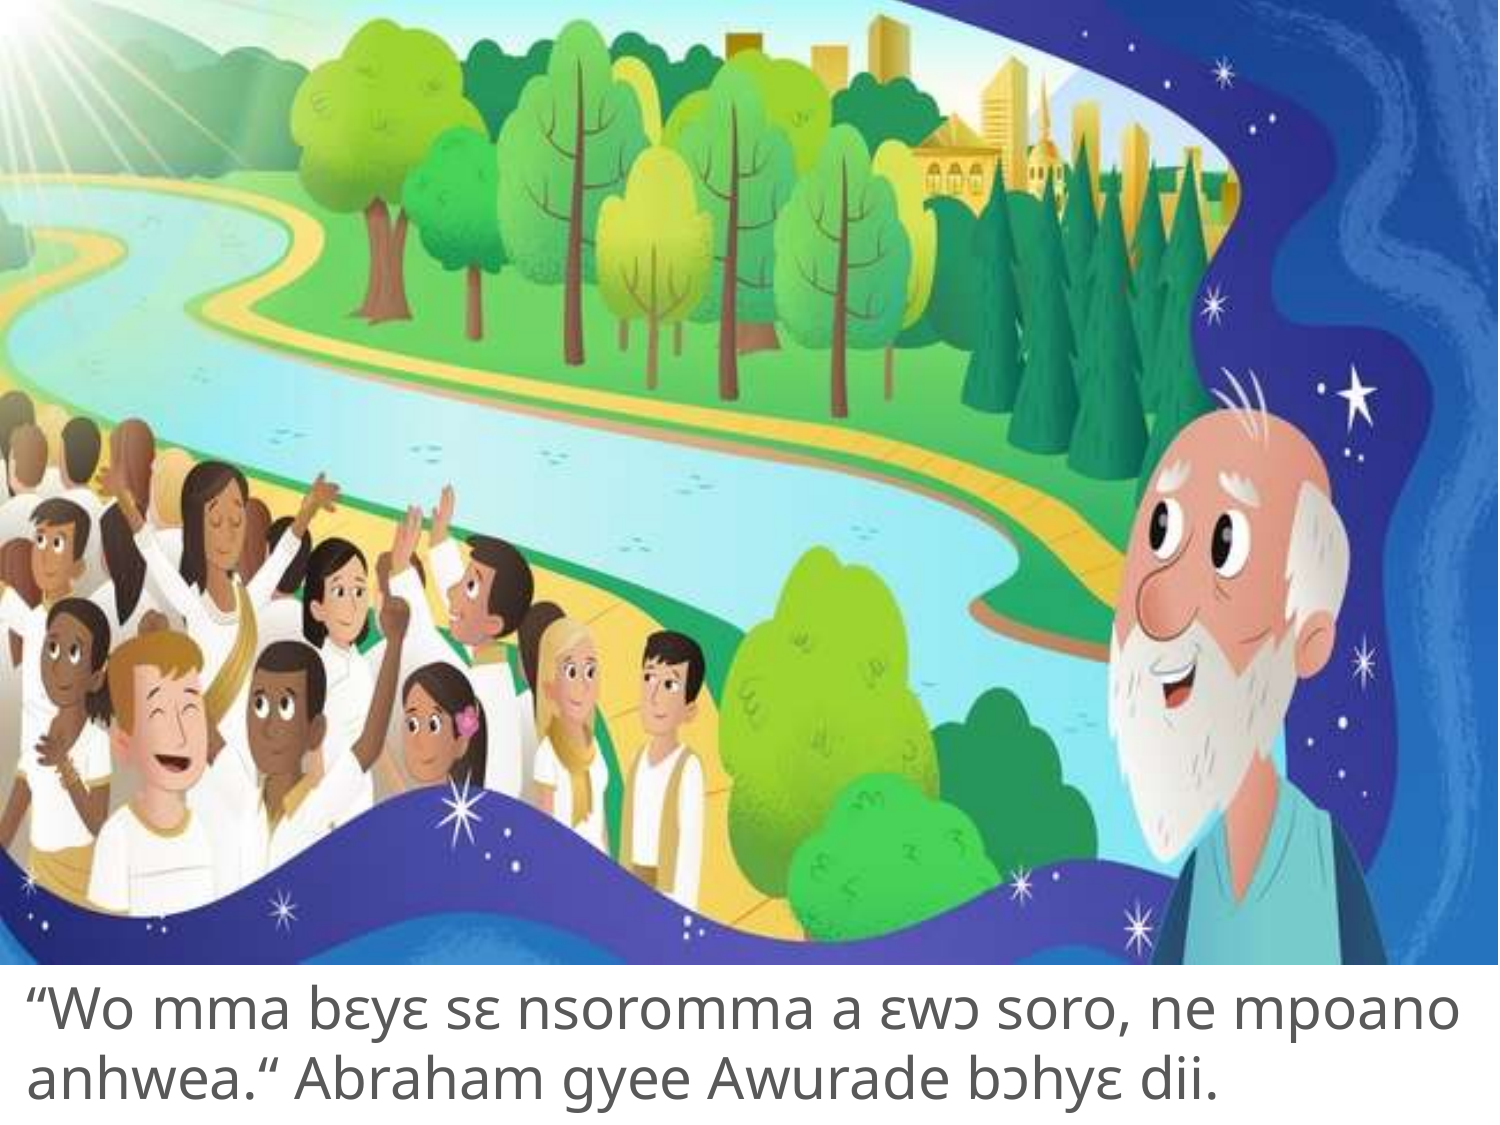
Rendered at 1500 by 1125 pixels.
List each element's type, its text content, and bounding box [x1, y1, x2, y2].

text_box “Wo mma bɛyɛ sɛ nsoromma a ɛwɔ soro, ne mpoano anhwea.“ Abraham gyee Awurade bɔhyɛ dii. [11, 971, 1498, 1119]
picture [0, 0, 1498, 965]
